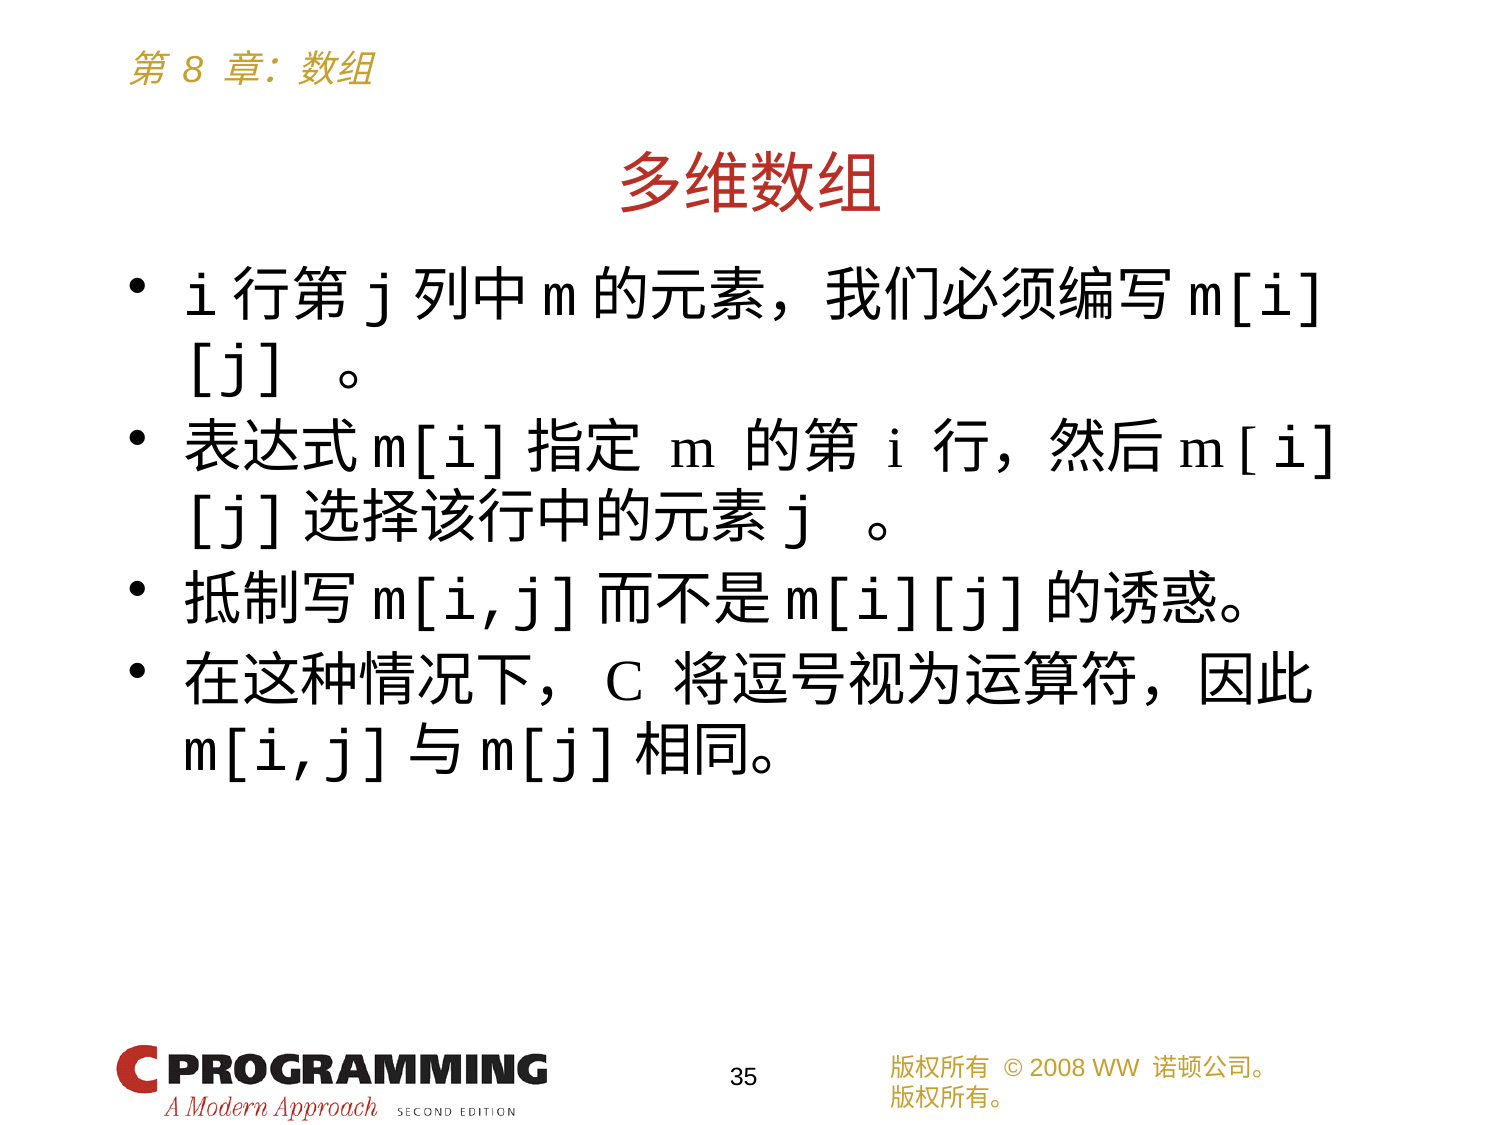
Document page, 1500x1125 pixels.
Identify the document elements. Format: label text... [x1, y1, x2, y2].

footer 版权所有 © 2008 WW 诺顿公司。 版权所有。 [874, 1043, 1388, 1119]
picture [112, 1041, 550, 1123]
slide_number 35 [687, 1049, 801, 1101]
title 多维数组 [112, 125, 1388, 238]
list i行第j列中m的元素，我们必须编写m[i][j] 。 表达式m[i]指定 m 的第 i 行，然后m [ i][j]选择该行中的元素j 。 抵制写m[i,j]而不是m[i][j]的诱惑。 在这种情况下，C 将逗号视为运算符，因此m[i,j]与m[j]相同。 [112, 249, 1388, 1038]
